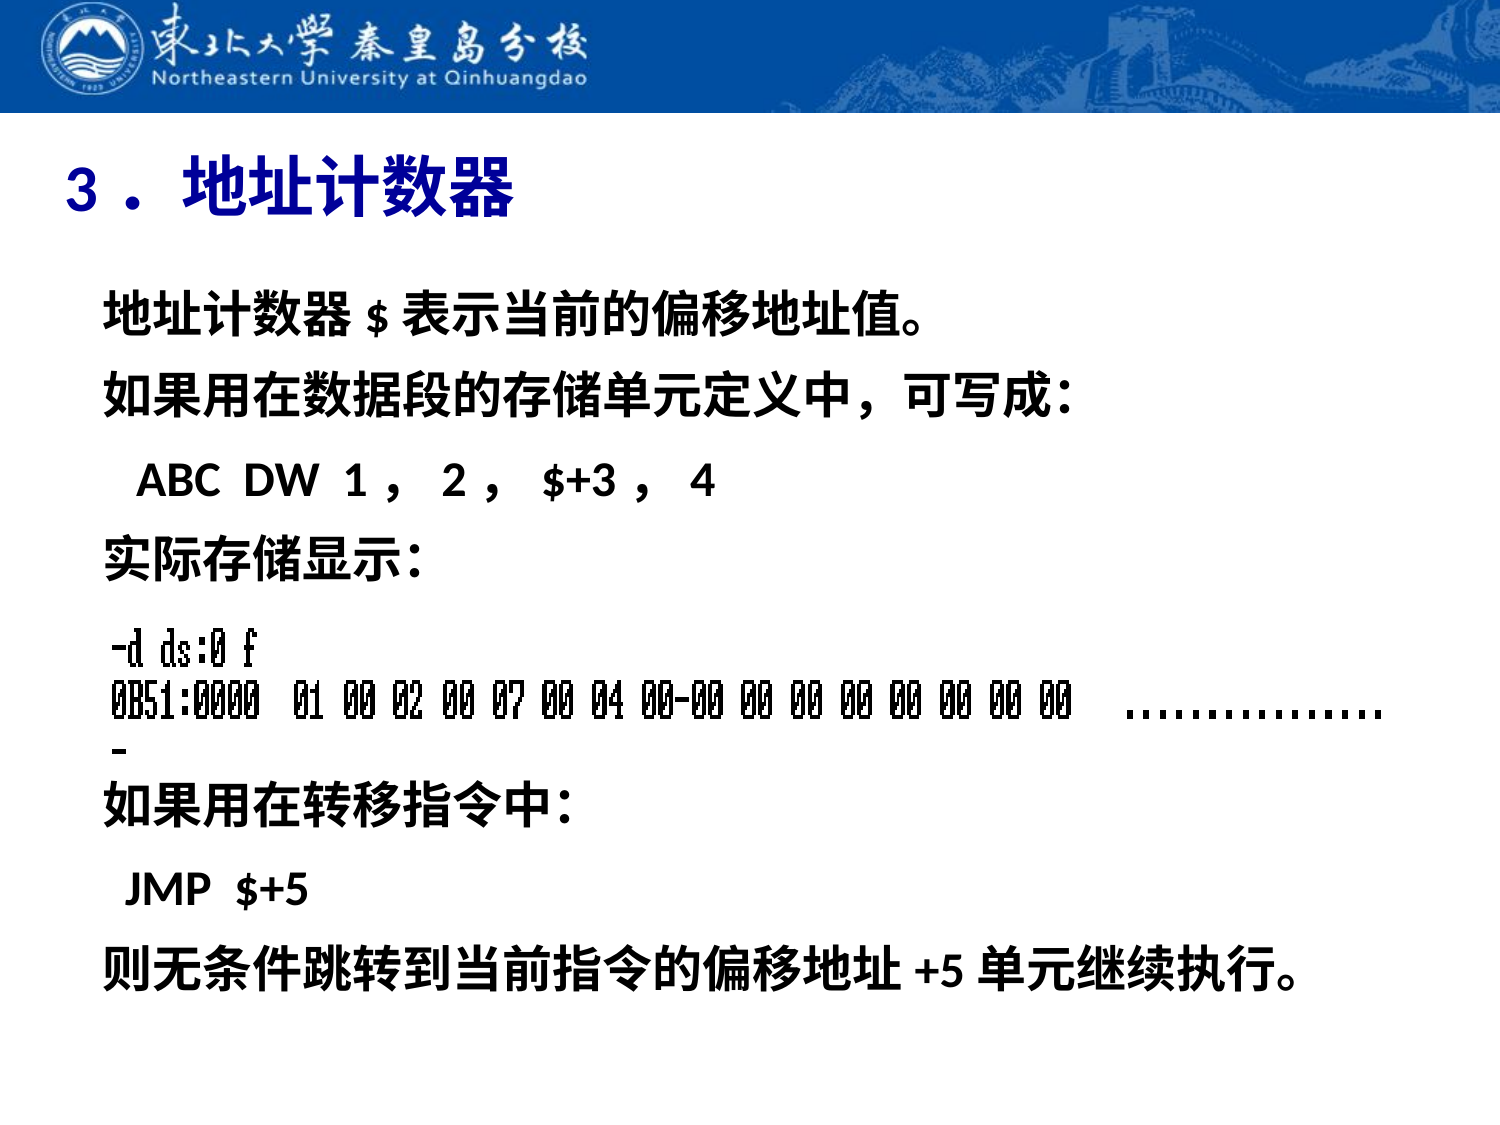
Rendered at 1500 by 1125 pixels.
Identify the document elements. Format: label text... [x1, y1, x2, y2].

title 3．地址计数器 [0, 112, 725, 250]
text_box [112, 624, 1388, 763]
picture [0, 0, 1500, 113]
list 地址计数器$表示当前的偏移地址值。 如果用在数据段的存储单元定义中，可写成： ABC DW 1，2，$+3，4 实际存储显示： 如果用在转移指令中： JMP $+5 则无条件跳转到当前指令的偏移地址+5单元继续执行。 [87, 262, 1413, 1026]
